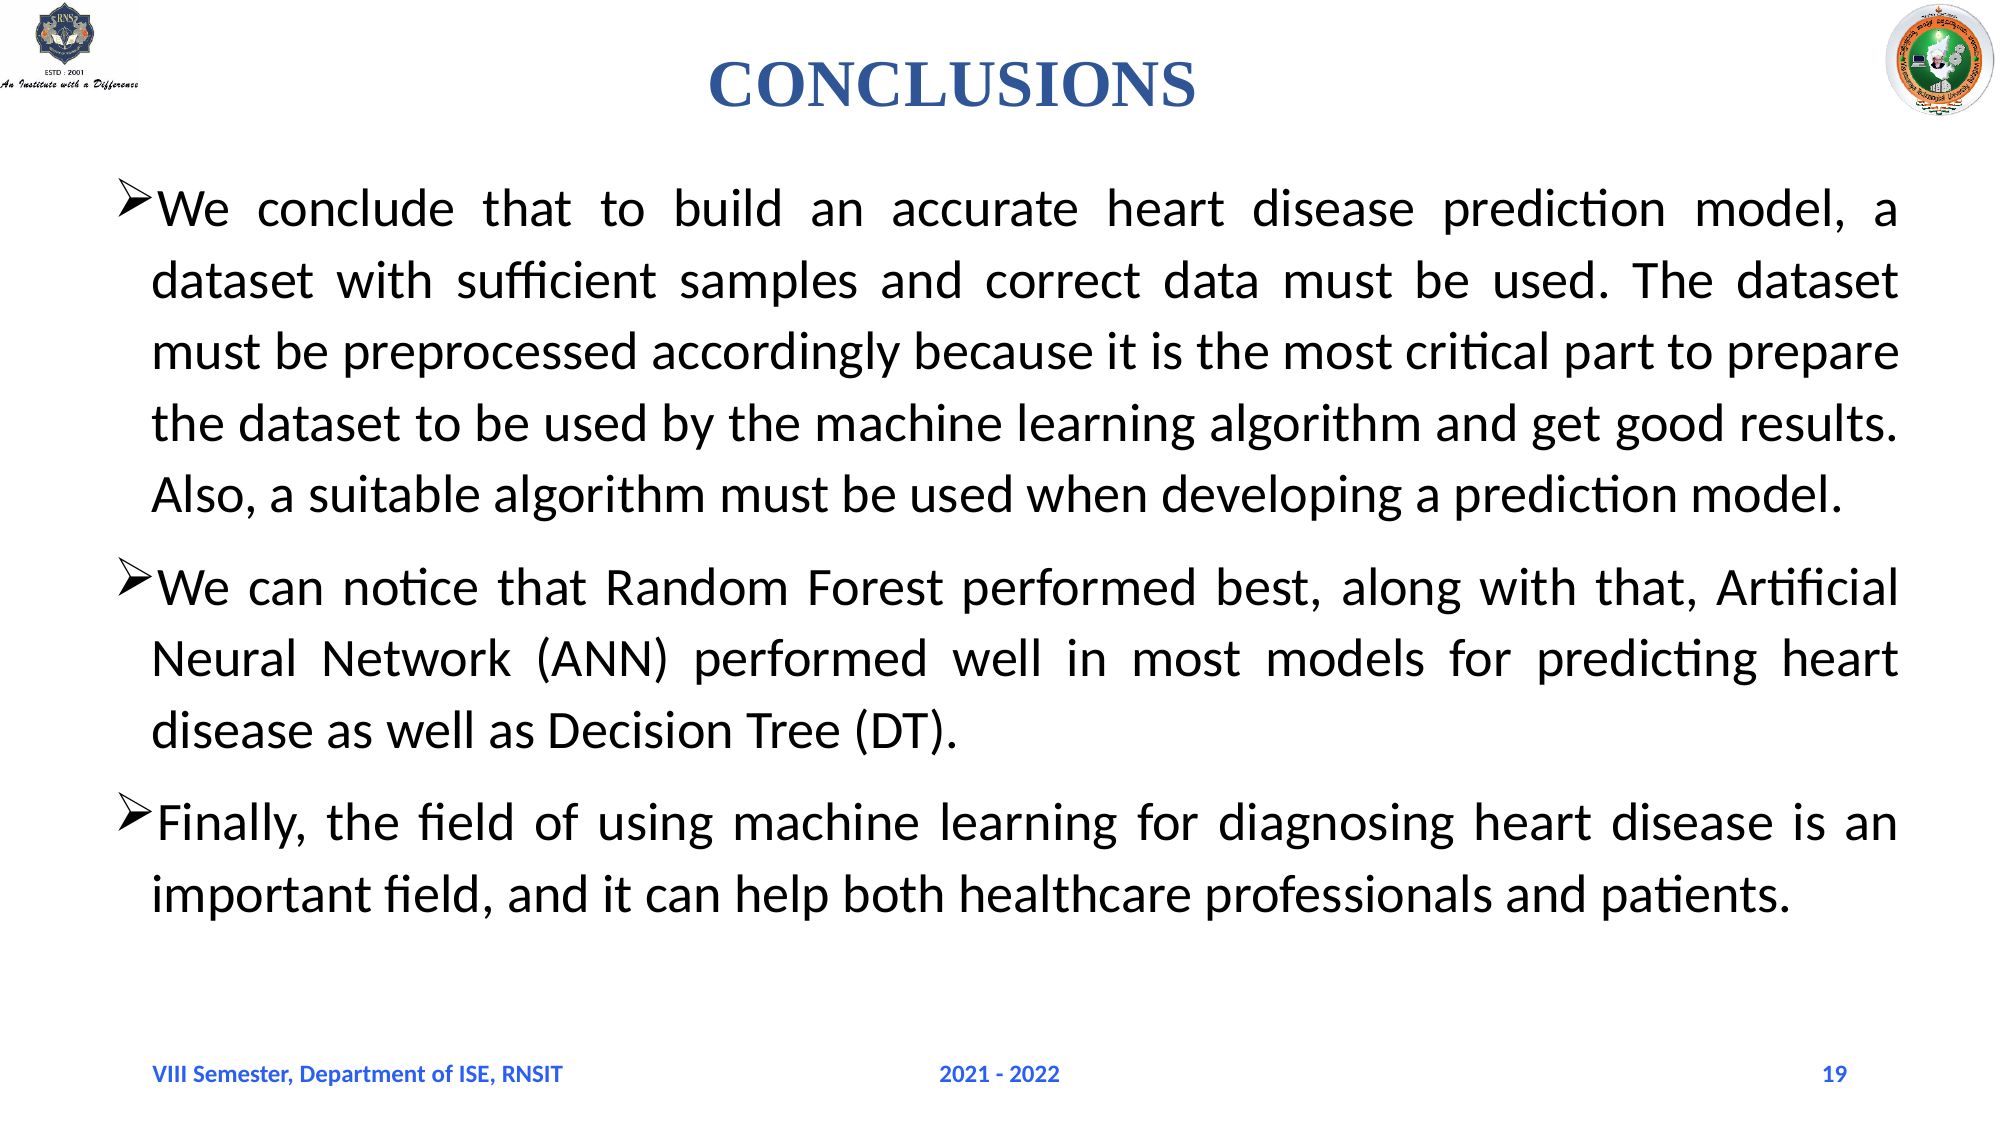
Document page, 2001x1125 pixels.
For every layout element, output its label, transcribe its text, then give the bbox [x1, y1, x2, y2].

picture [1882, 2, 1997, 117]
slide_number VIII Semester, Department of ISE, RNSIT [137, 1042, 662, 1103]
picture [0, 0, 138, 90]
footer 2021 - 2022 [662, 1042, 1338, 1103]
slide_number 19 [1412, 1042, 1863, 1103]
title CONCLUSIONS [340, 41, 1566, 158]
list We conclude that to build an accurate heart disease prediction model, a dataset with sufficient samples and correct data must be used. The dataset must be preprocessed accordingly because it is the most critical part to prepare the dataset to be used by the machine learning algorithm and get good results. Also, a suitable algorithm must be used when developing a prediction model. We can notice that Random Forest performed best, along with that, Artificial Neural Network (ANN) performed well in most models for predicting heart disease as well as Decision Tree (DT). Finally, the field of using machine learning for diagnosing heart disease is an important field, and it can help both healthcare professionals and patients. [98, 158, 1918, 1027]
